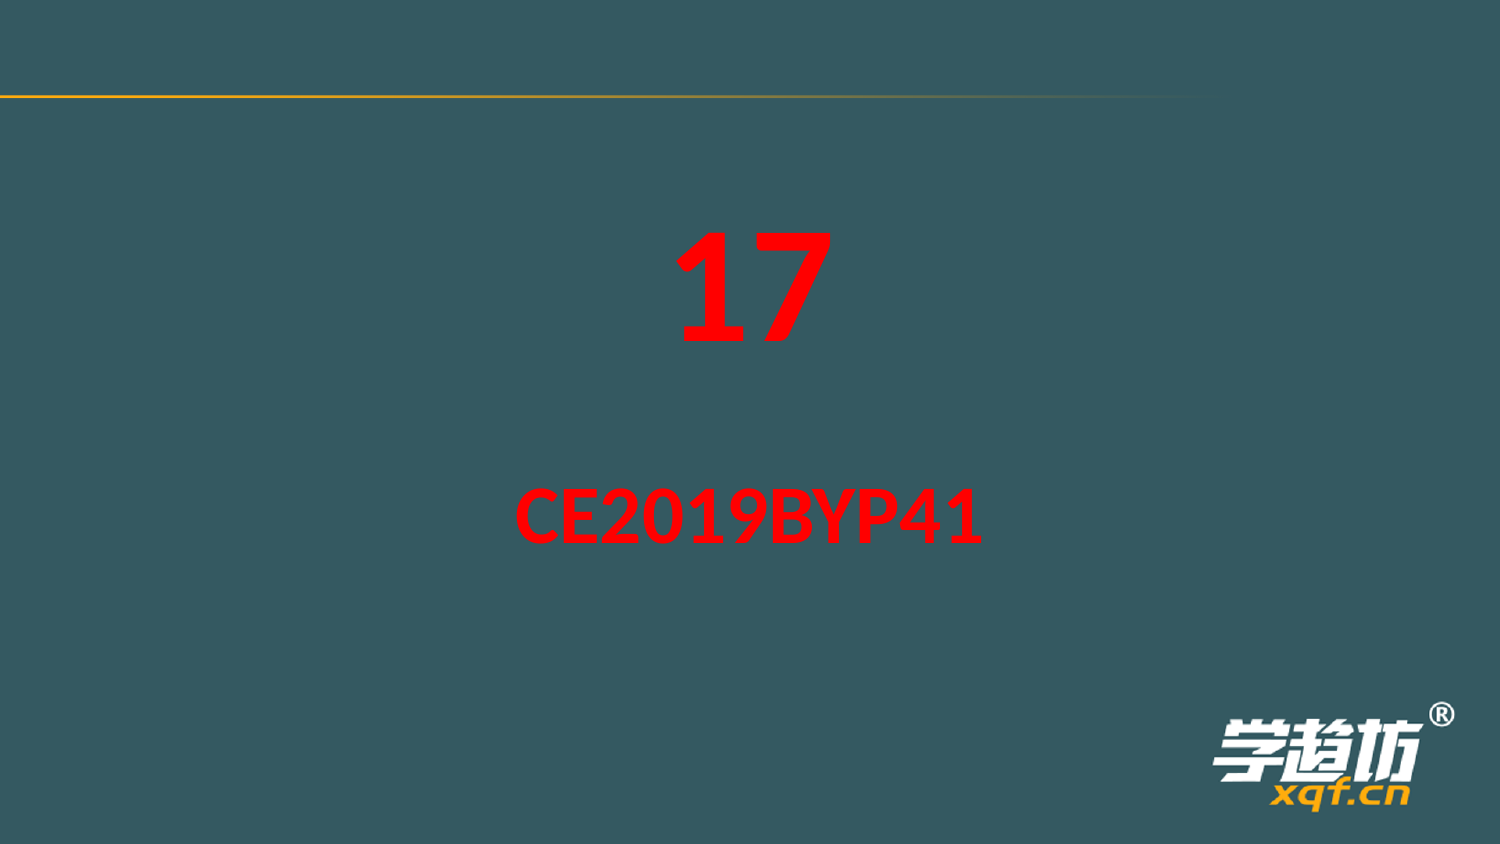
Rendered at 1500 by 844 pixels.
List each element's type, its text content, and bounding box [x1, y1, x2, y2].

picture [0, 0, 1500, 844]
text_box 17 [125, 166, 1375, 382]
text_box CE2019BYP41 [125, 453, 1375, 568]
